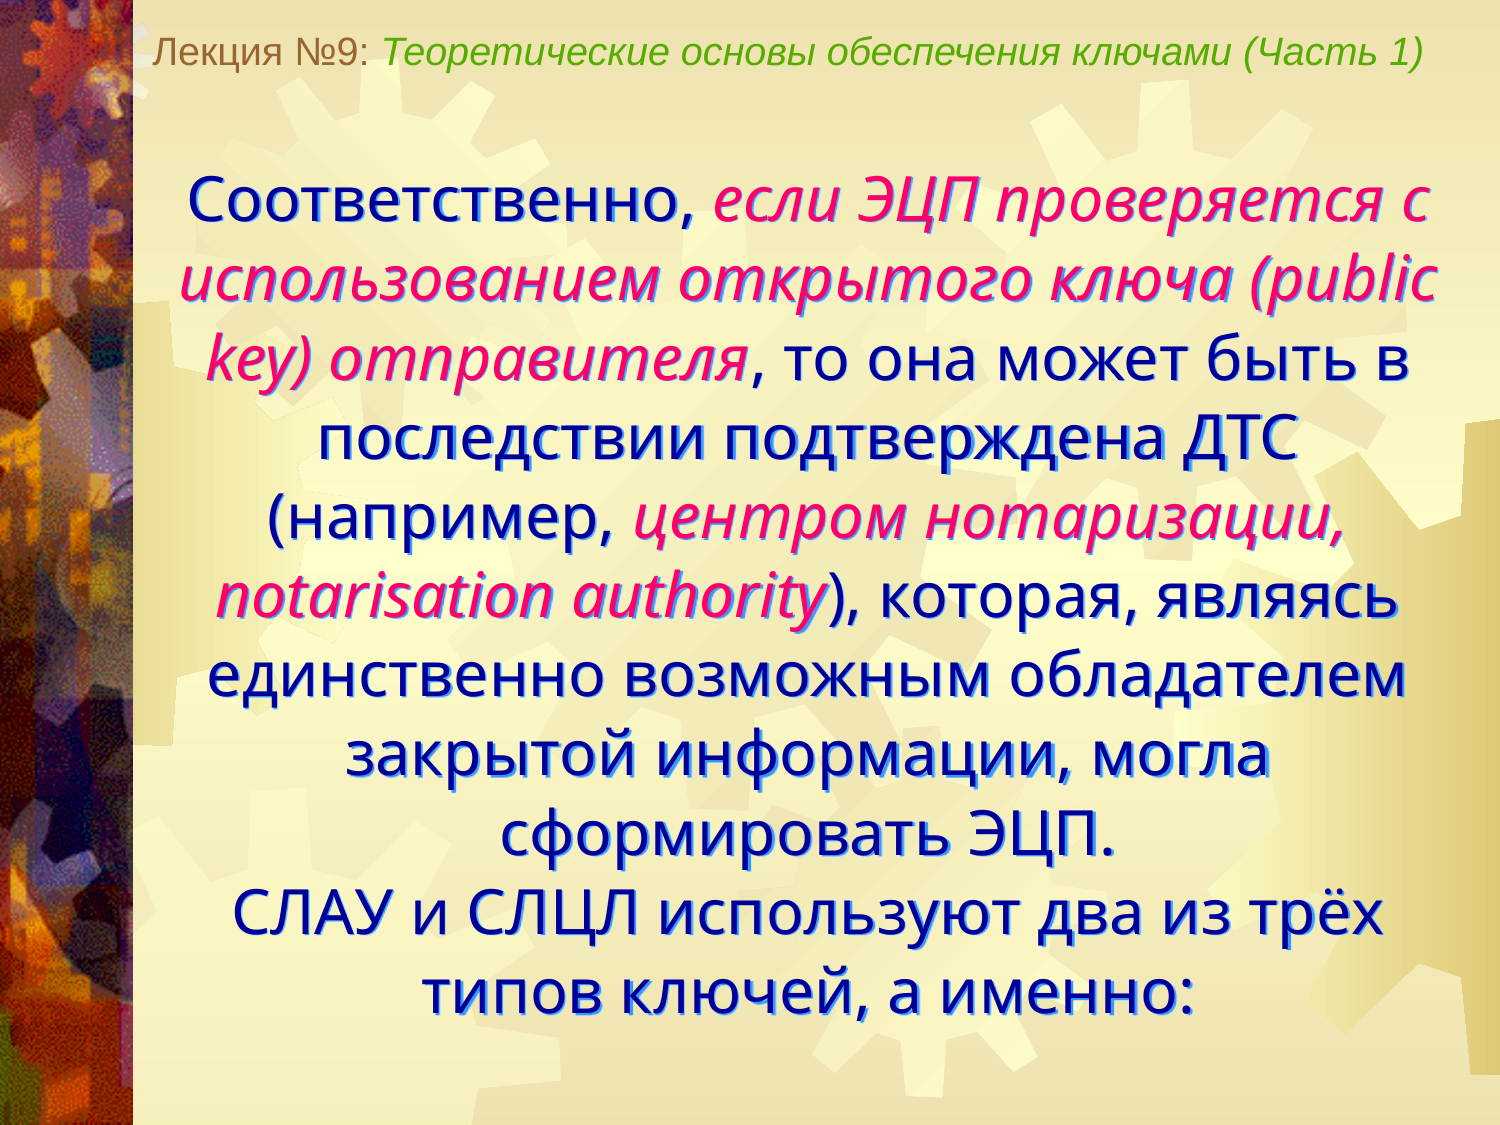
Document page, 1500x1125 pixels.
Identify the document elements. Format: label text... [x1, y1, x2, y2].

picture [0, 0, 133, 1125]
text_box Соответственно, если ЭЦП проверяется с использованием открытого ключа (public key) отправителя, то она может быть в последствии подтверждена ДТС (например, центром нотаризации, notarisation authority), которая, являясь единственно возможным обладателем закрытой информации, могла сформировать ЭЦП. СЛАУ и СЛЦЛ используют два из трёх типов ключей, а именно: [152, 154, 1465, 1026]
text_box Лекция №9: Теоретические основы обеспечения ключами (Часть 1) [130, 31, 1500, 74]
